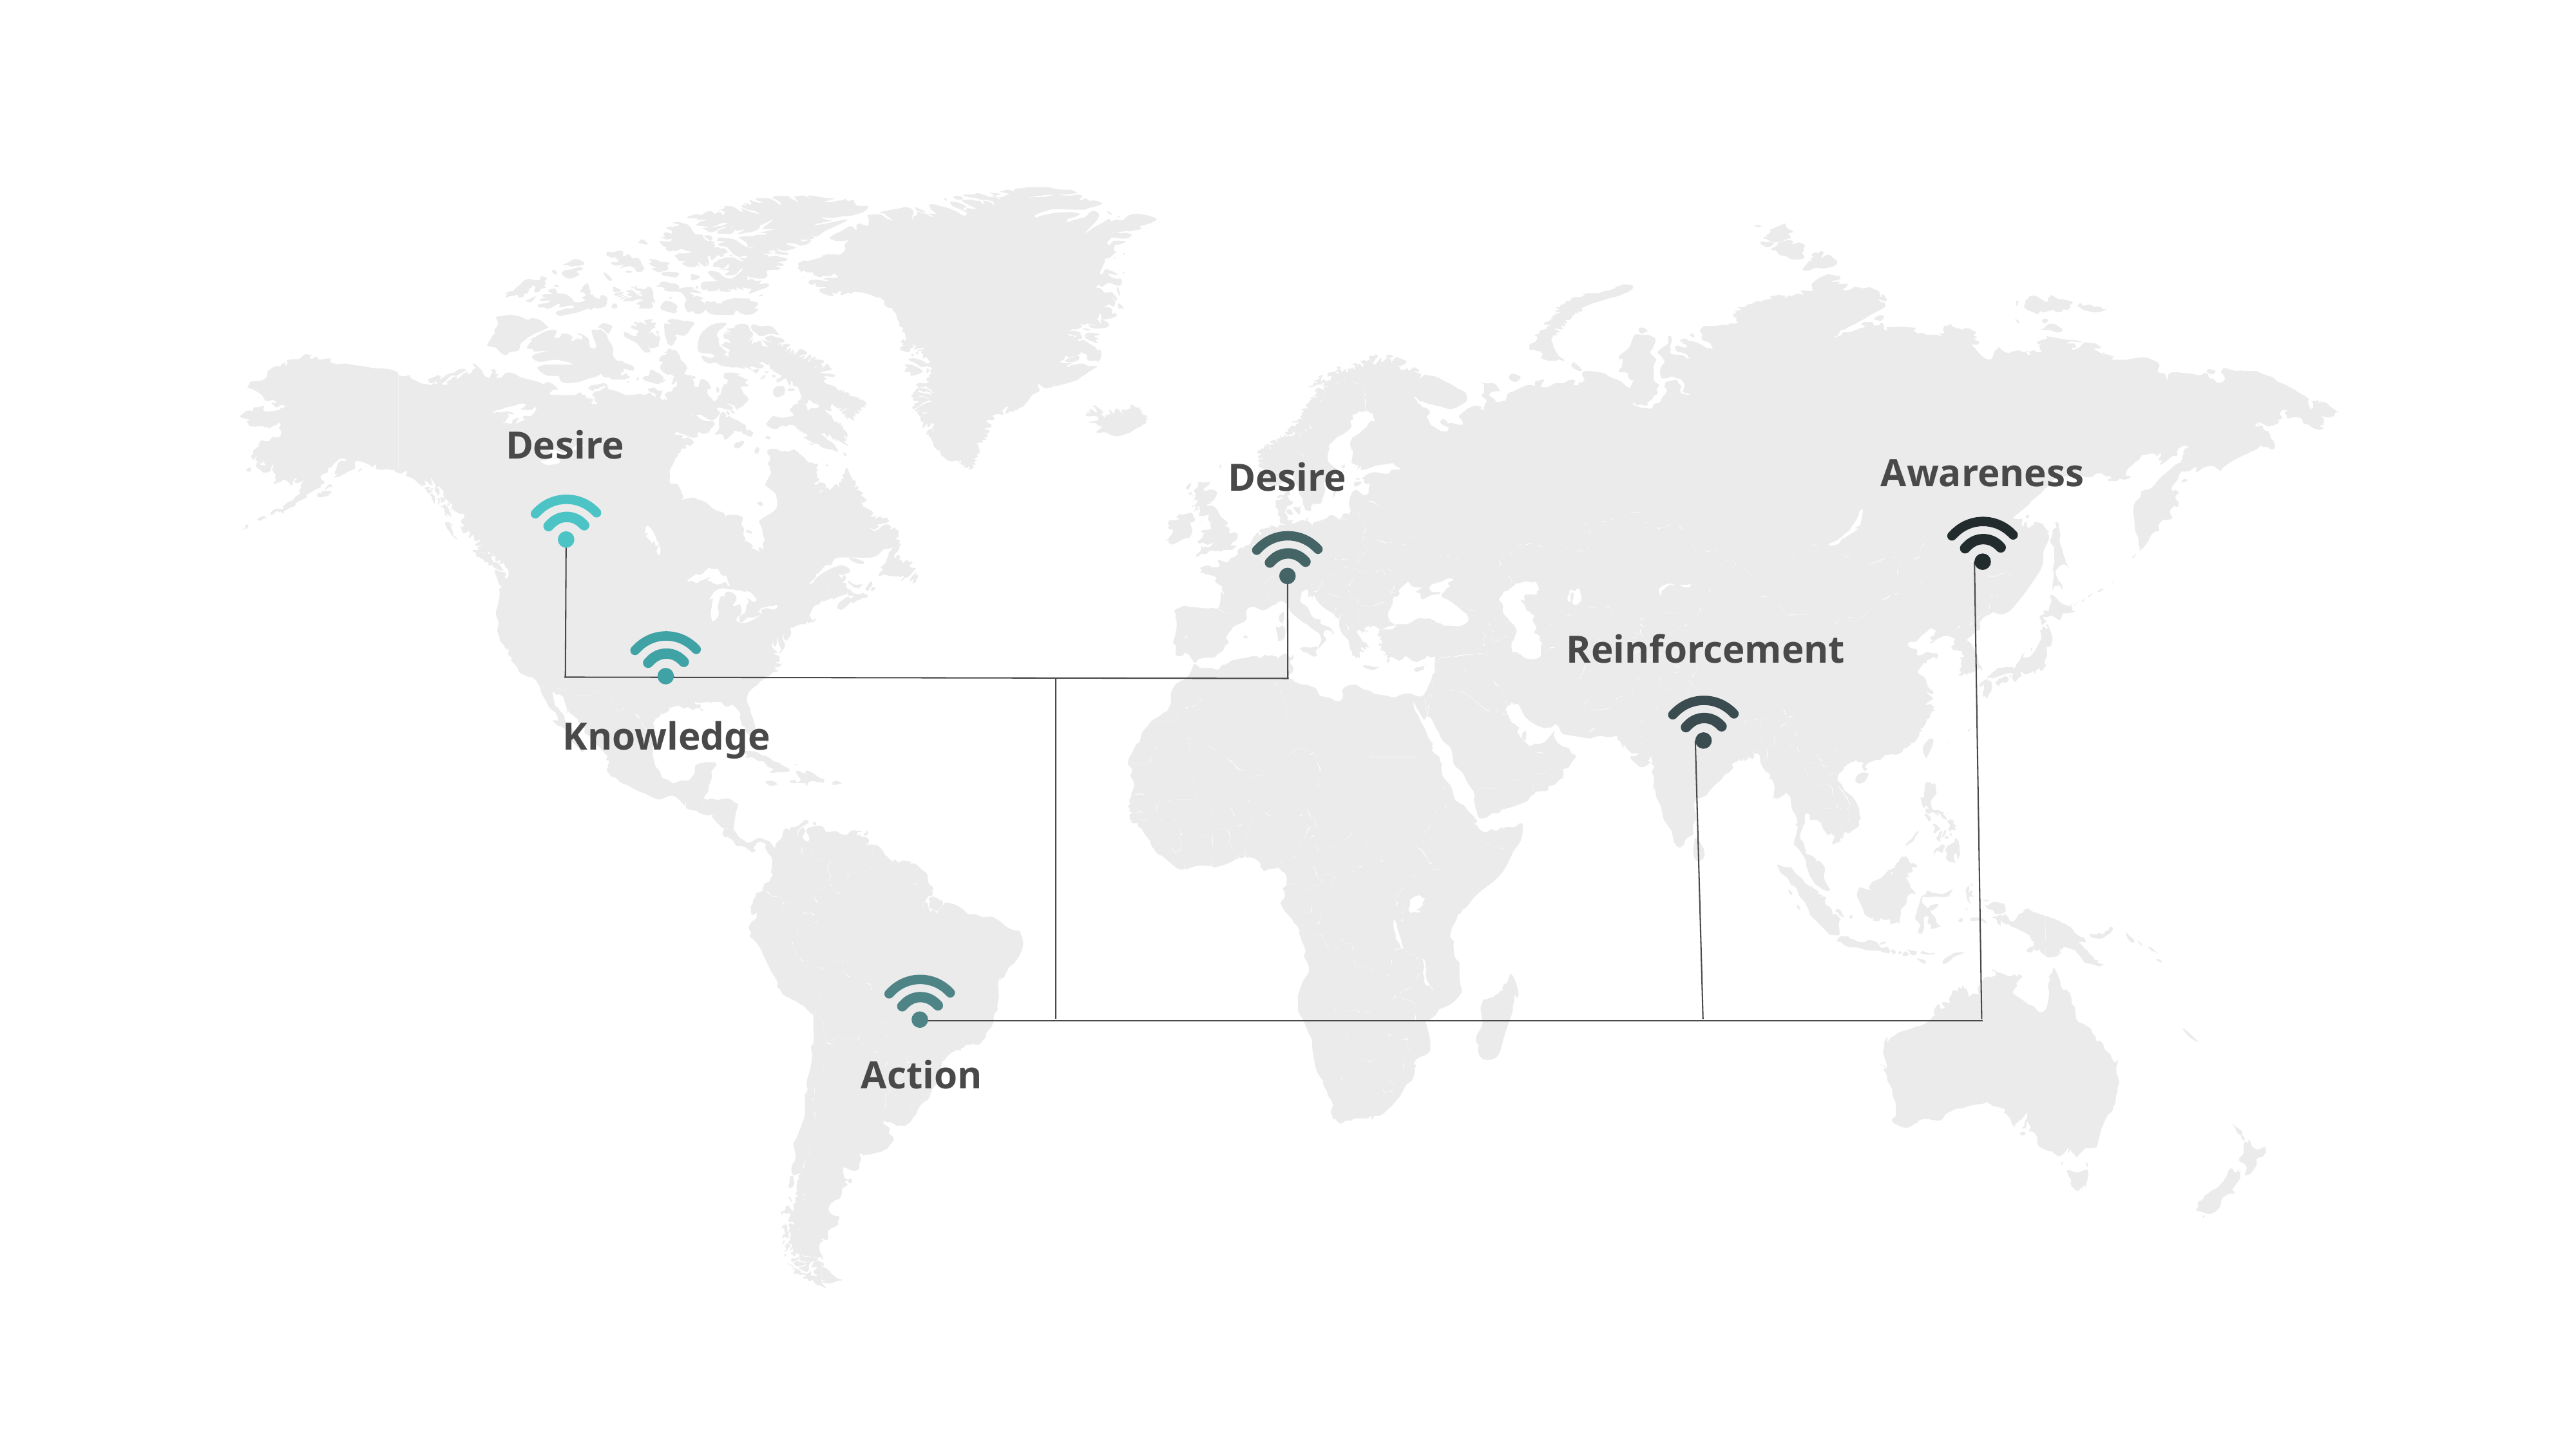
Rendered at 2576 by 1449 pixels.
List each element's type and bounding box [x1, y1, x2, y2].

text_box [235, 187, 2341, 1289]
text_box [630, 631, 701, 685]
text_box [1252, 531, 1323, 585]
text_box [1947, 516, 2018, 570]
text_box [1668, 696, 1739, 749]
text_box [530, 494, 602, 548]
text_box [884, 974, 955, 1028]
